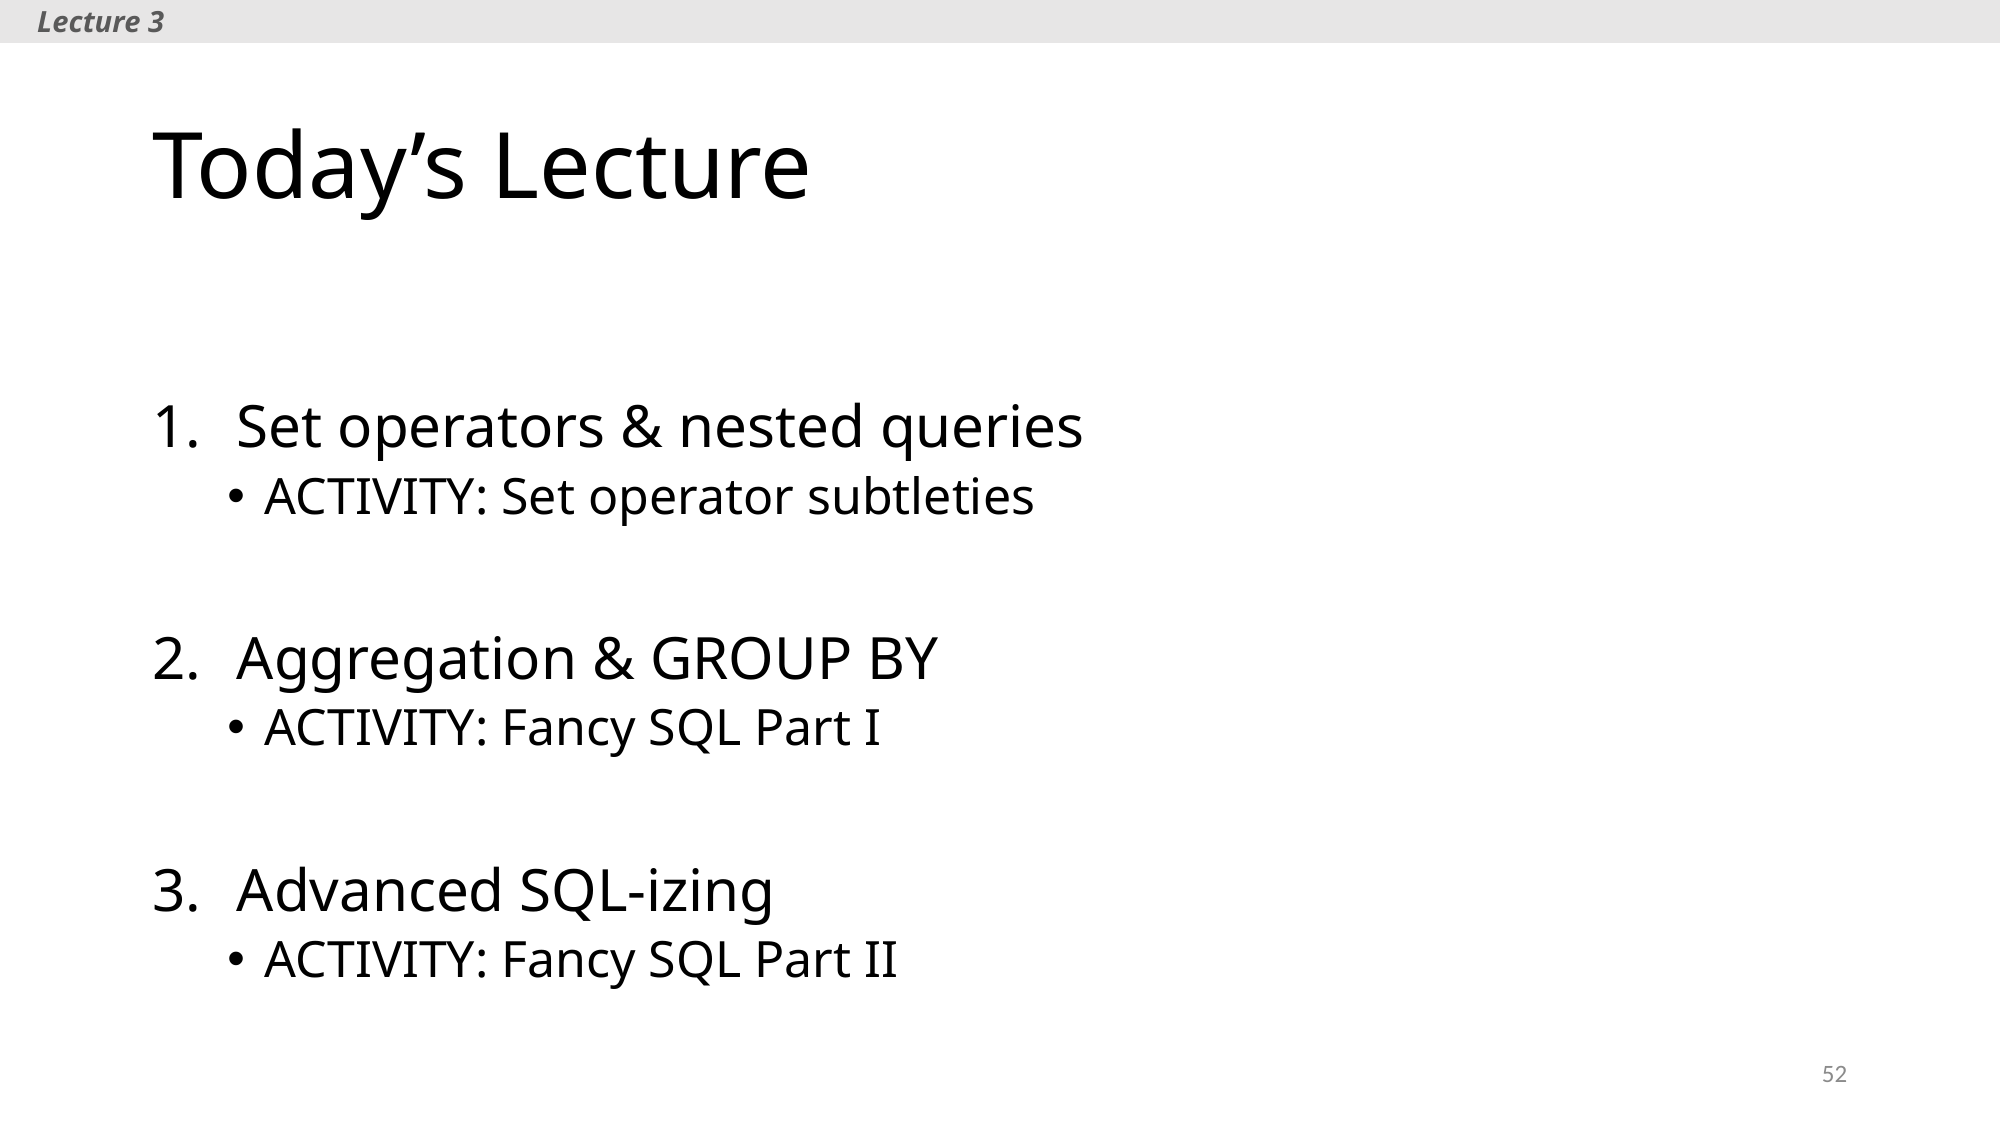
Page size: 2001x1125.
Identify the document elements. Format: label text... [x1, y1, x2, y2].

list Set operators & nested queries ACTIVITY: Set operator subtleties Aggregation & GROUP BY ACTIVITY: Fancy SQL Part I Advanced SQL-izing ACTIVITY: Fancy SQL Part II [137, 299, 1863, 1014]
slide_number 52 [1412, 1042, 1863, 1103]
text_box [0, 0, 2000, 47]
title Today’s Lecture [137, 59, 1863, 278]
